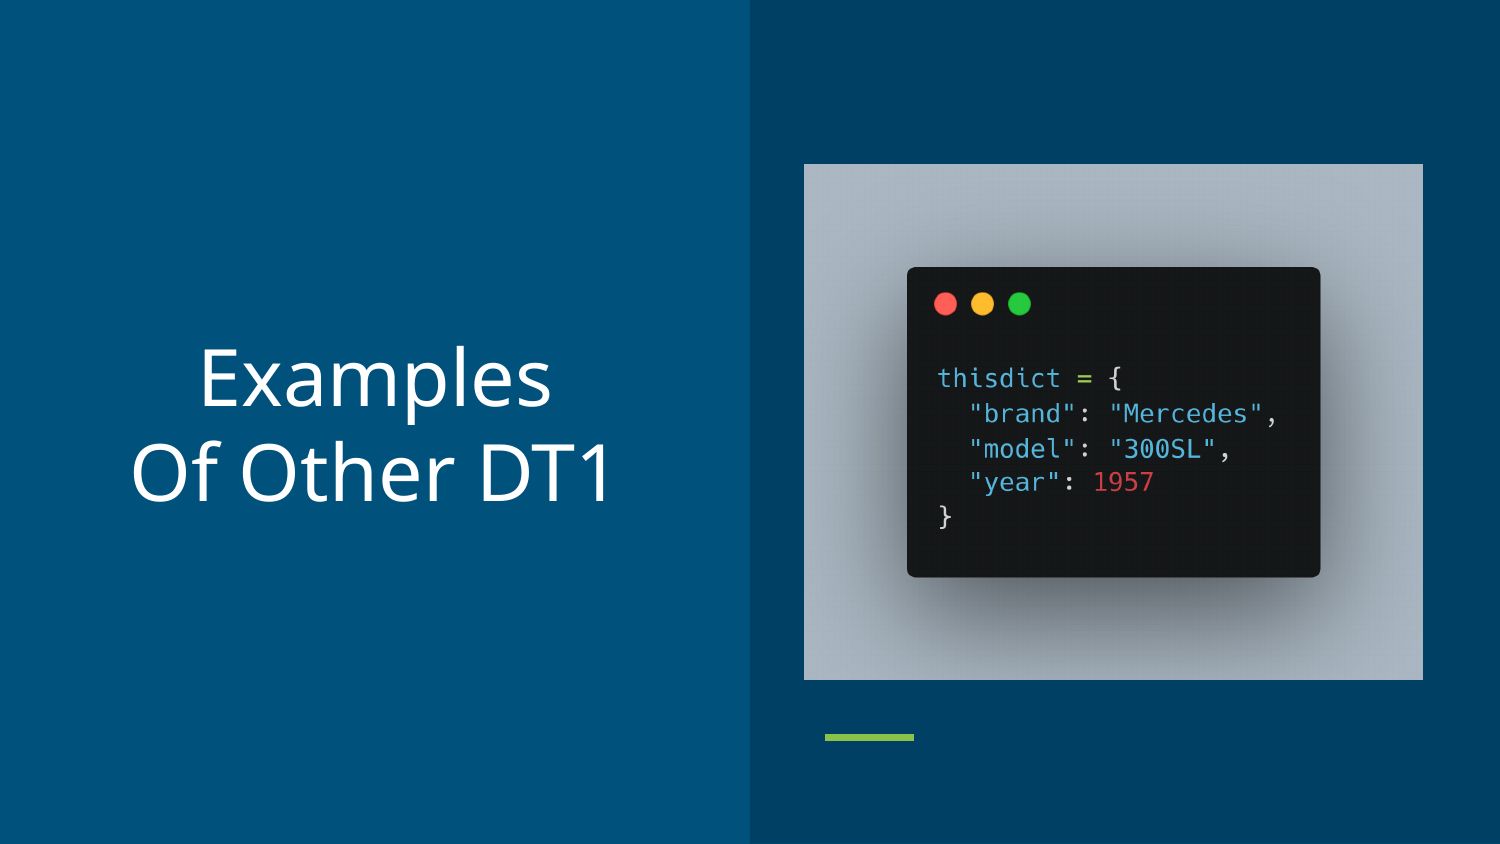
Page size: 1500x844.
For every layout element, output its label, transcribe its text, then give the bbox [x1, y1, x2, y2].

picture [803, 163, 1424, 680]
title Examples Of Other DT1 [43, 313, 708, 530]
